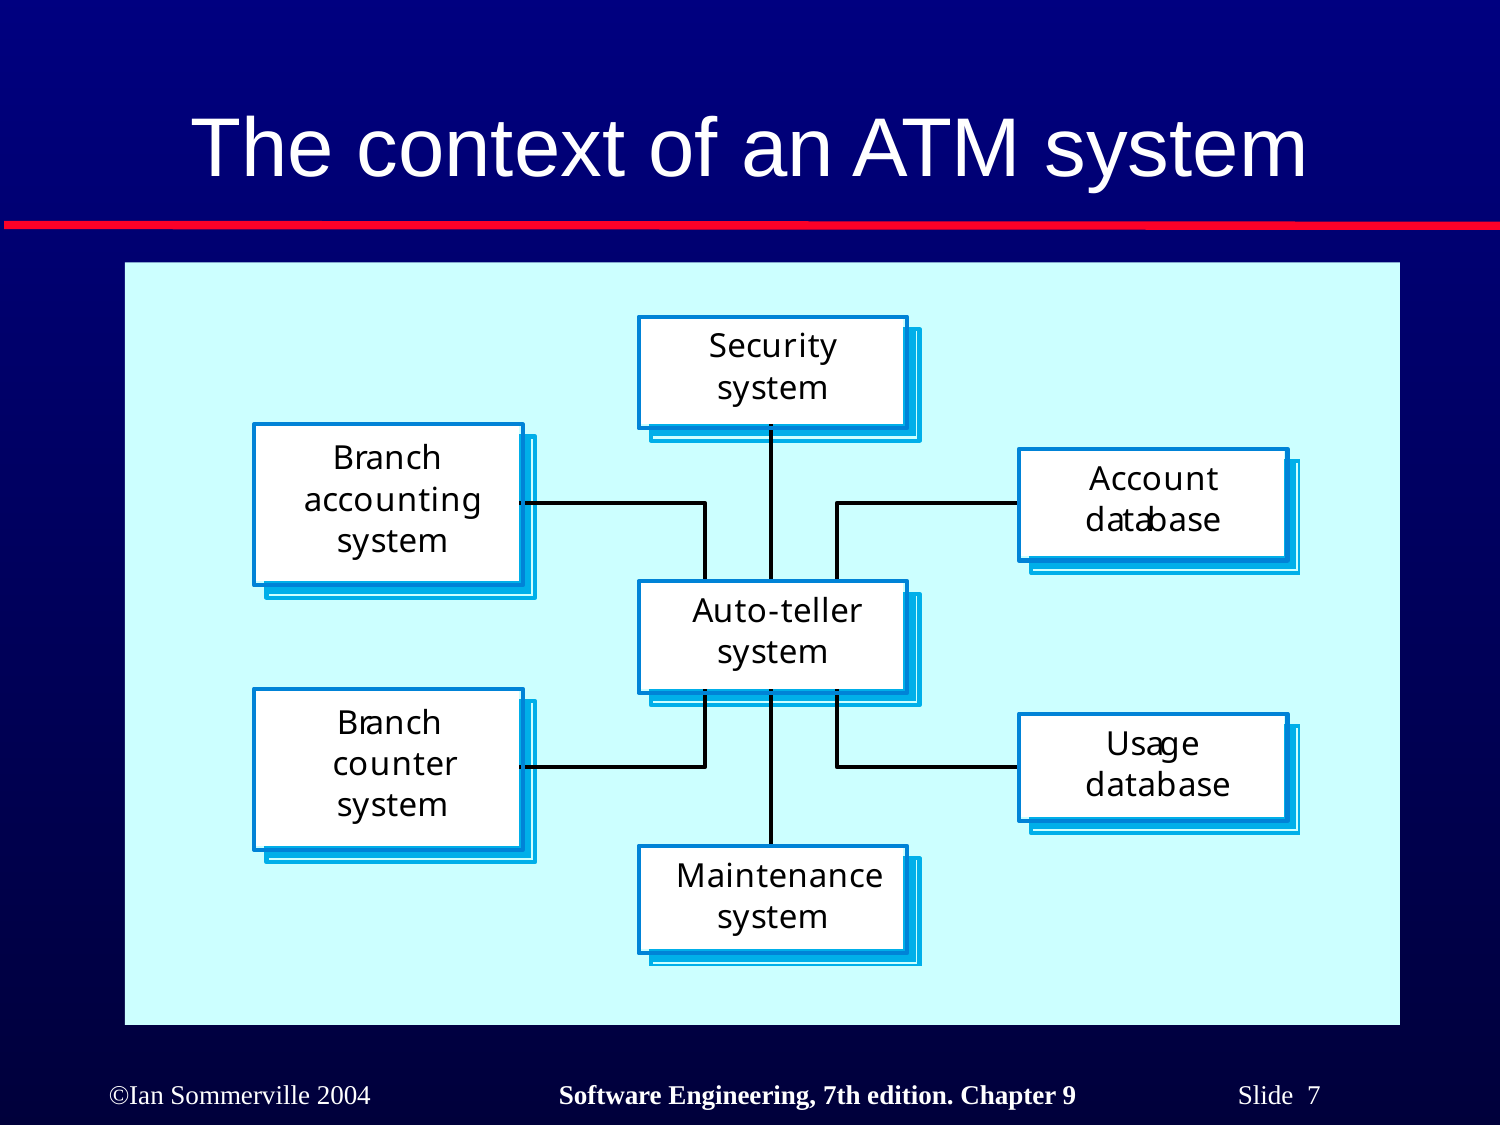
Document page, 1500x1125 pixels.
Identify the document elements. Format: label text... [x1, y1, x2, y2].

title The context of an ATM system [109, 49, 1391, 202]
picture [249, 312, 1301, 966]
text_box [124, 262, 1400, 1025]
